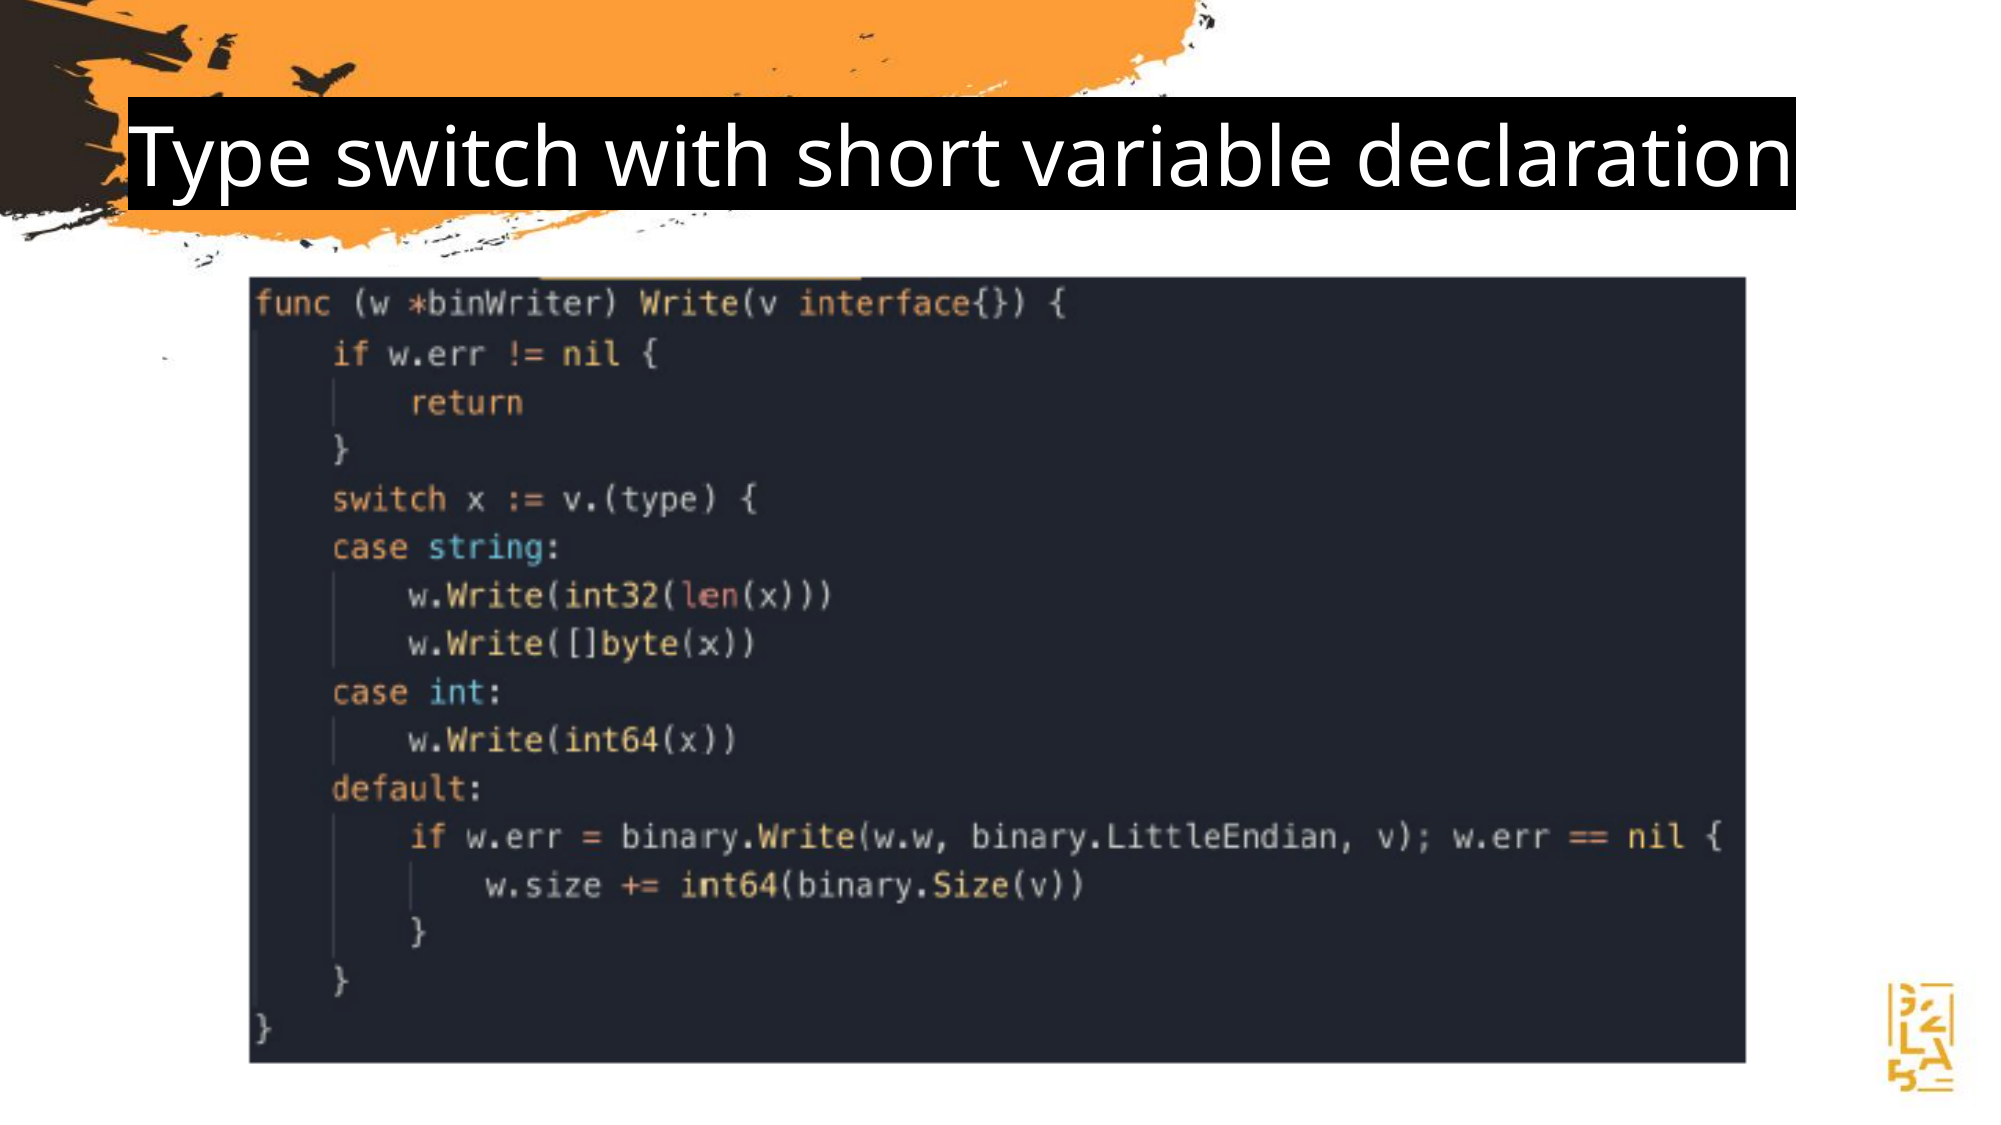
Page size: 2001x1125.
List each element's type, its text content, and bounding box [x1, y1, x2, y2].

title Type switch with short variable declaration [113, 50, 1884, 268]
picture [0, 0, 2001, 1125]
